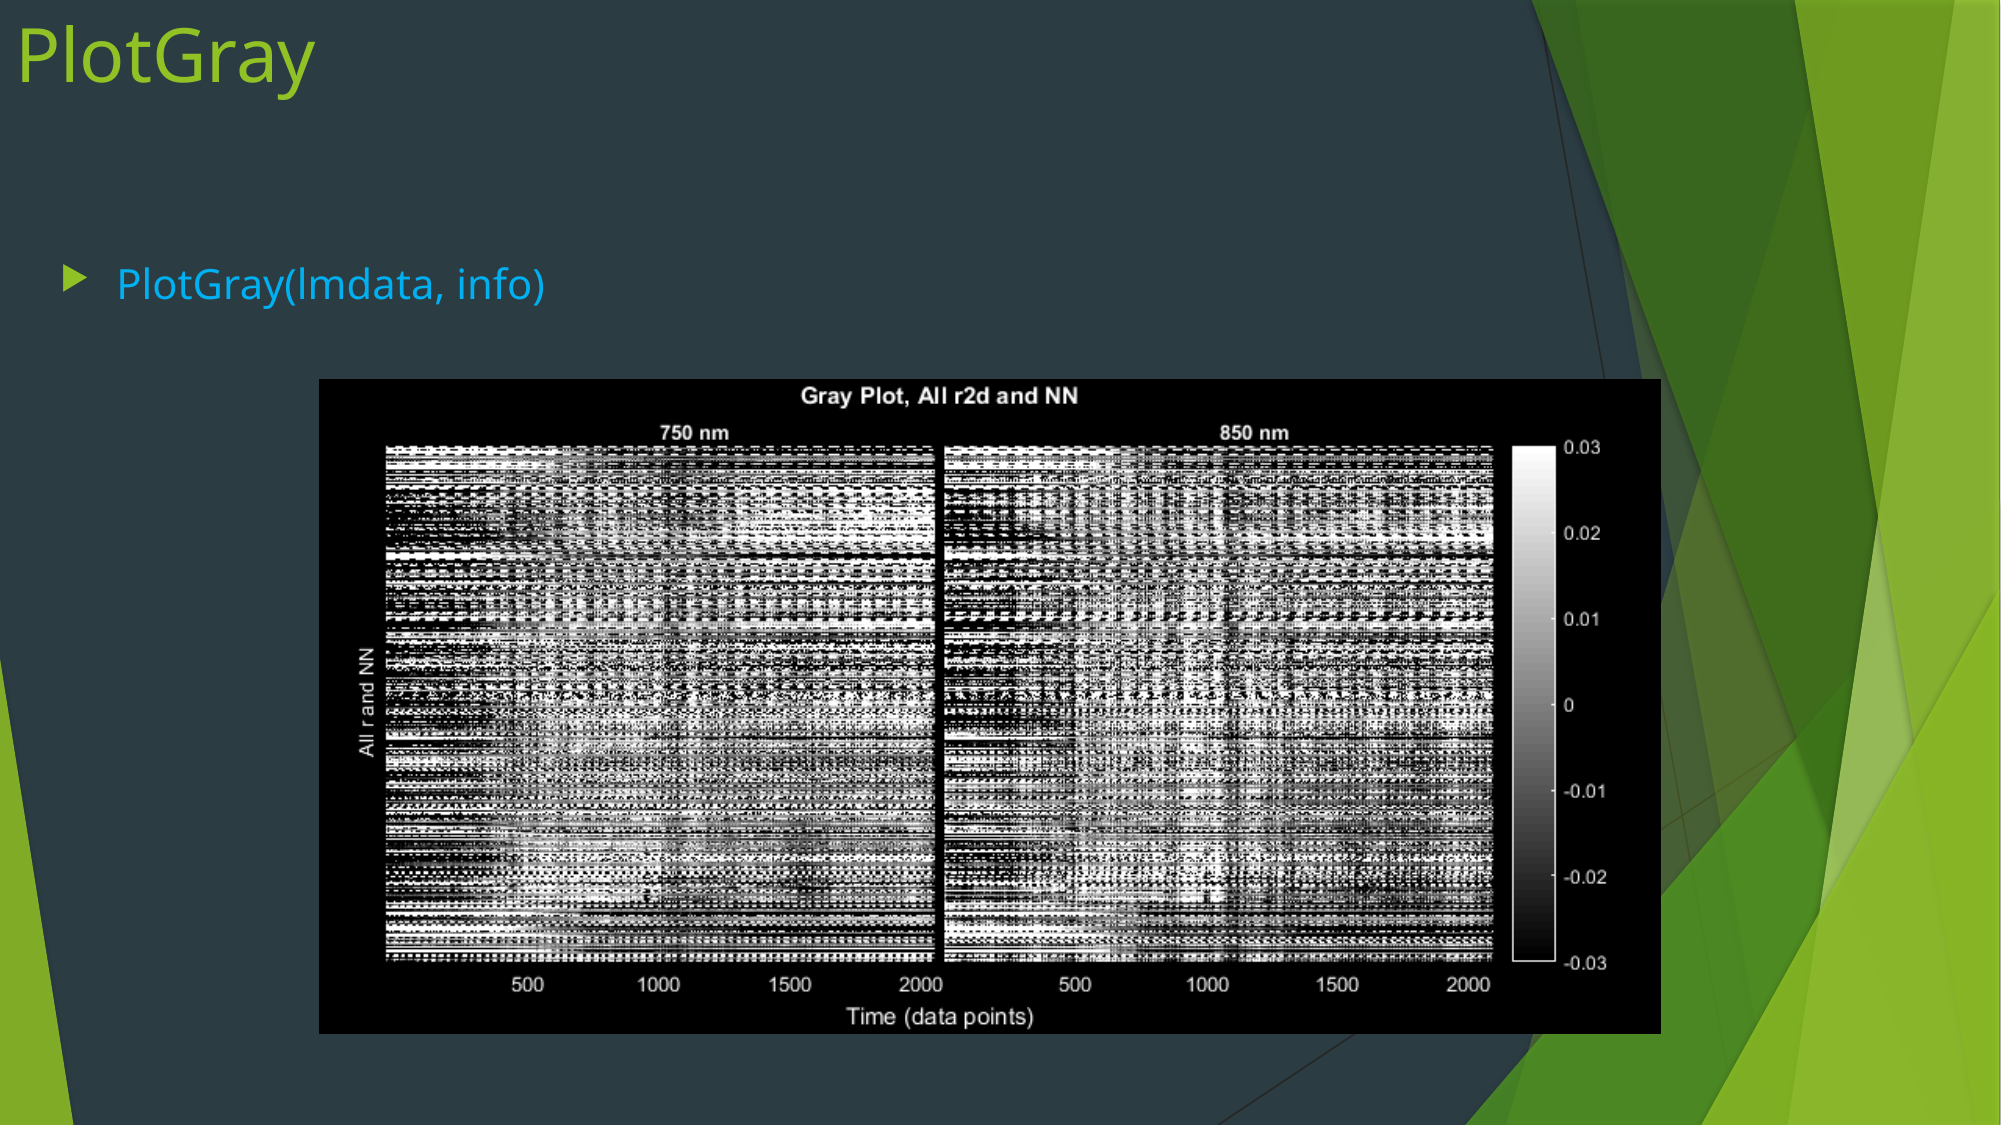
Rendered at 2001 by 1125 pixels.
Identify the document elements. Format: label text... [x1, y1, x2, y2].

title PlotGray [0, 0, 1411, 217]
picture [319, 378, 1661, 1035]
list PlotGray(lmdata, info) [45, 250, 874, 508]
